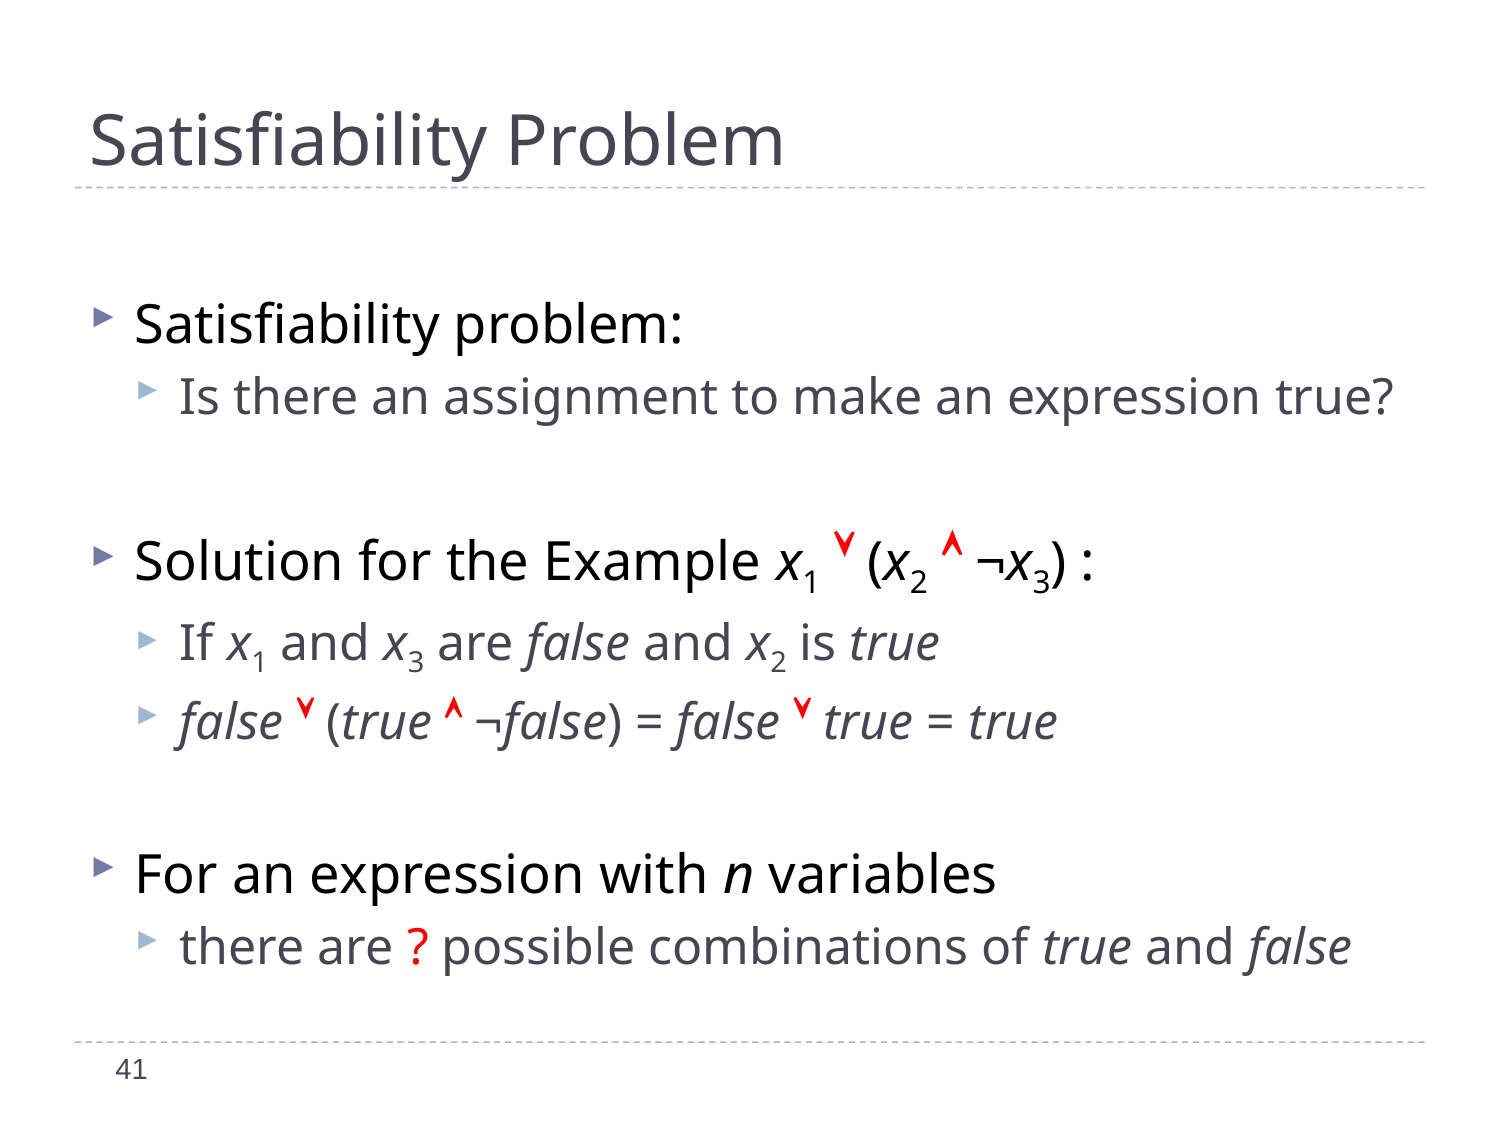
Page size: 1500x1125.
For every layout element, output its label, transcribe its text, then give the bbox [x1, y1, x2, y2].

list Satisfiability problem: Is there an assignment to make an expression true? Solution for the Example x1  (x2  ¬x3) : If x1 and x3 are false and x2 is true false  (true  ¬false) = false  true = true For an expression with n variables there are ? possible combinations of true and false [75, 282, 1425, 929]
slide_number 41 [100, 1042, 426, 1103]
title Satisfiability Problem [74, 54, 1258, 188]
